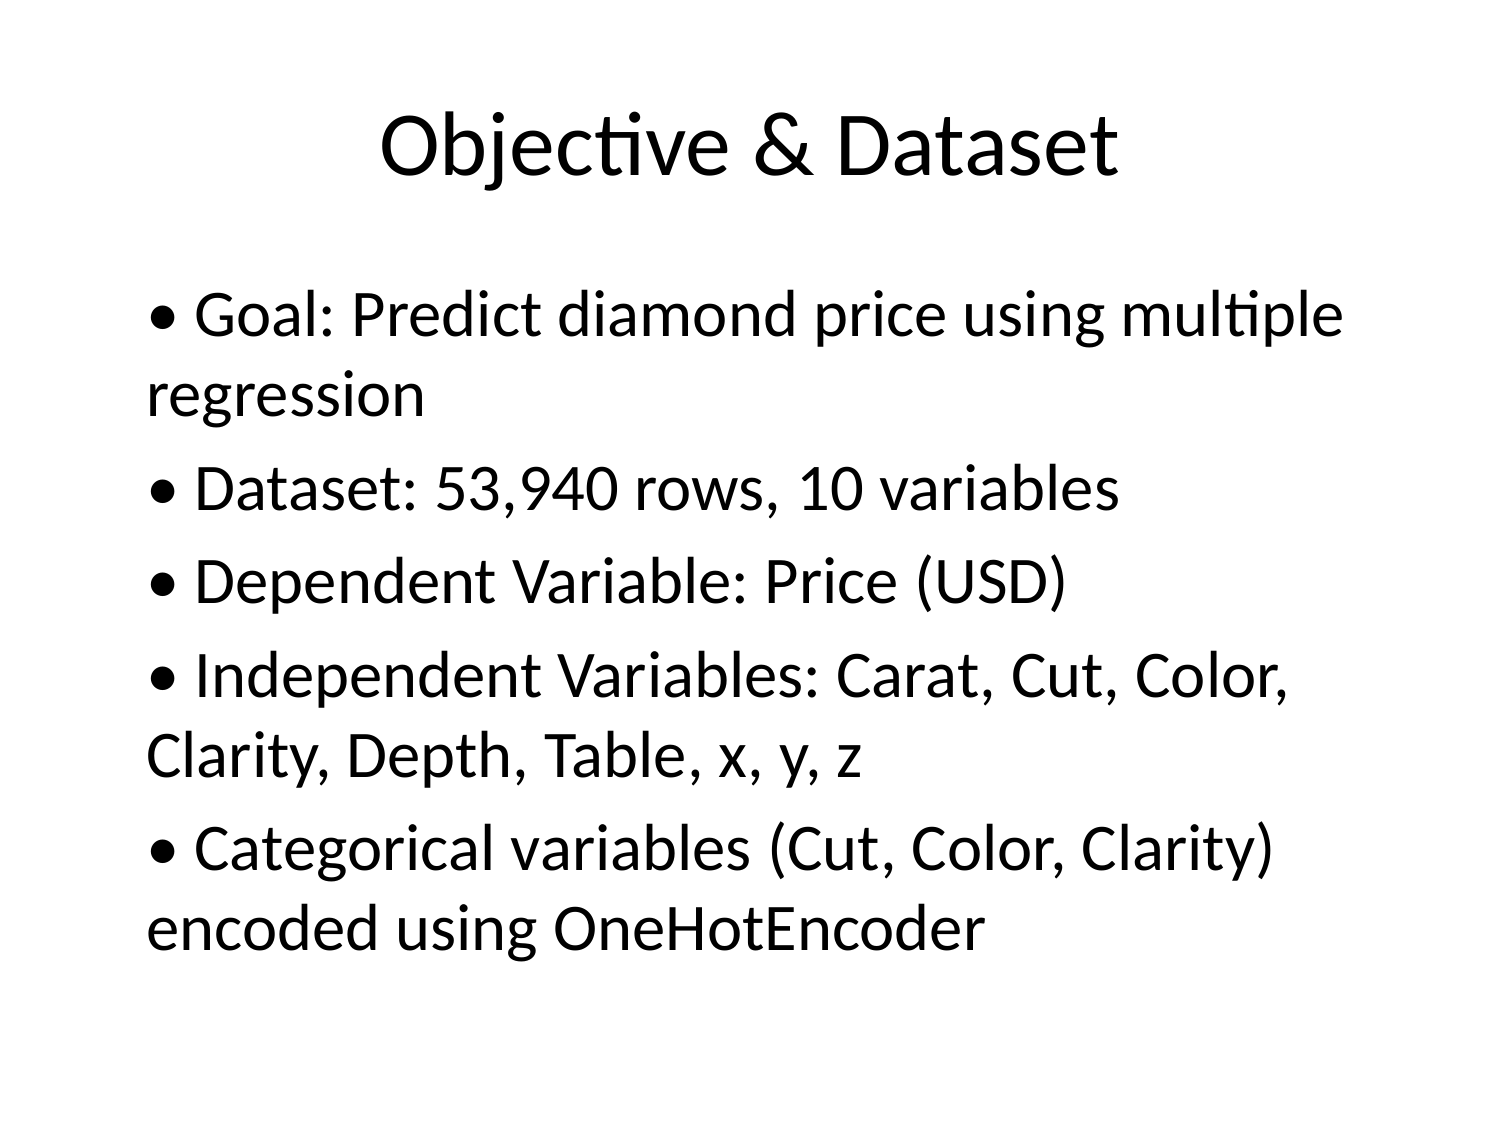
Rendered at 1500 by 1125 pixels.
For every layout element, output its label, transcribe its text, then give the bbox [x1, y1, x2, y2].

list • Goal: Predict diamond price using multiple regression • Dataset: 53,940 rows, 10 variables • Dependent Variable: Price (USD) • Independent Variables: Carat, Cut, Color, Clarity, Depth, Table, x, y, z • Categorical variables (Cut, Color, Clarity) encoded using OneHotEncoder [75, 262, 1425, 1005]
title Objective & Dataset [75, 45, 1425, 233]
